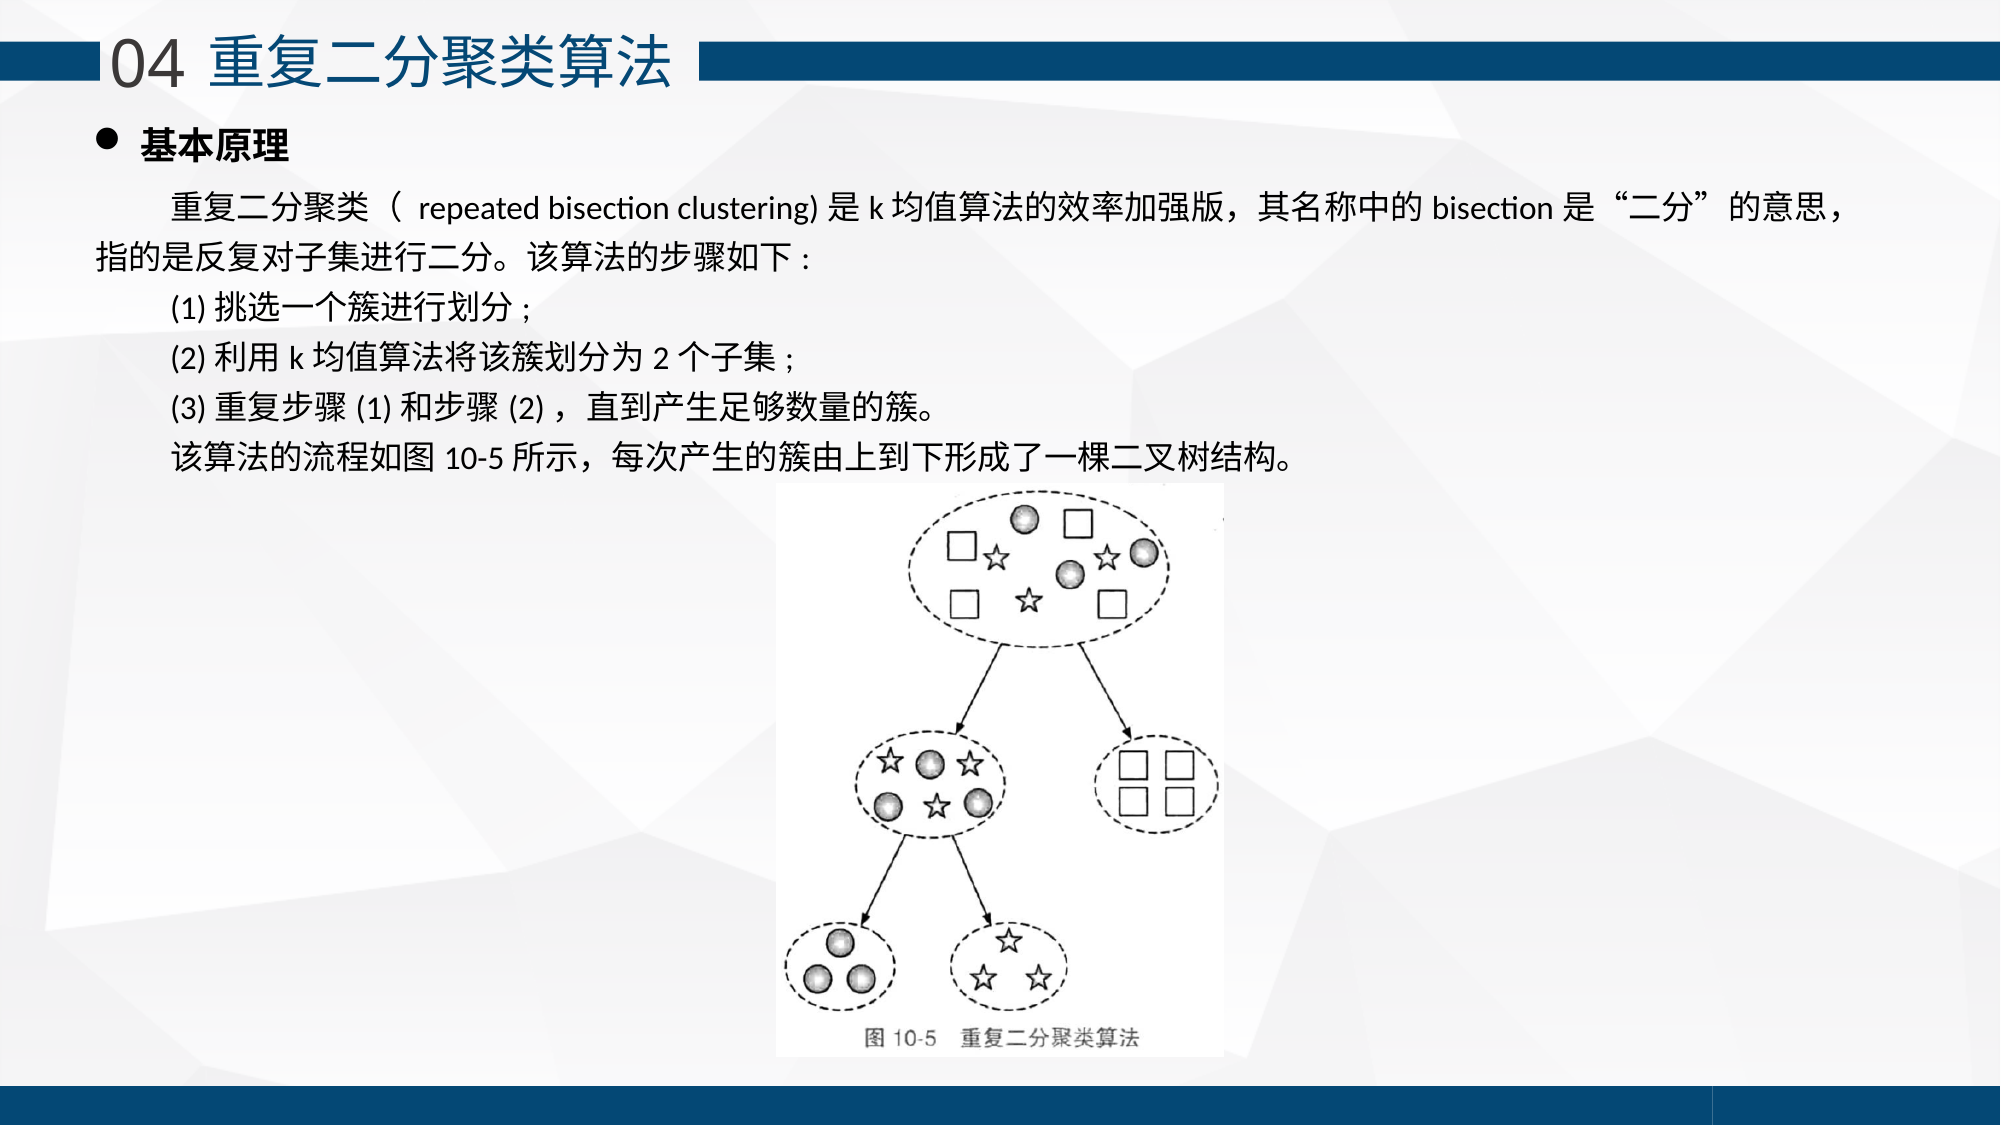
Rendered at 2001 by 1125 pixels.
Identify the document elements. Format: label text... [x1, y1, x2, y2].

text_box [0, 1085, 1713, 1125]
text_box 重复二分聚类（ repeated bisection clustering)是k均值算法的效率加强版，其名称中的bisection是“二分”的意思，指的是反复对子集进行二分。该算法的步骤如下: (1)挑选一个簇进行划分; (2)利用k均值算法将该簇划分为2个子集; (3)重复步骤(1)和步骤(2)，直到产生足够数量的簇。 该算法的流程如图10-5所示，每次产生的簇由上到下形成了一棵二叉树结构。 [80, 169, 1907, 484]
picture [0, 0, 2001, 1125]
text_box 基本原理 [78, 114, 605, 174]
text_box [0, 41, 90, 82]
text_box [1713, 1085, 2000, 1125]
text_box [90, 13, 752, 110]
text_box [752, 41, 2000, 82]
